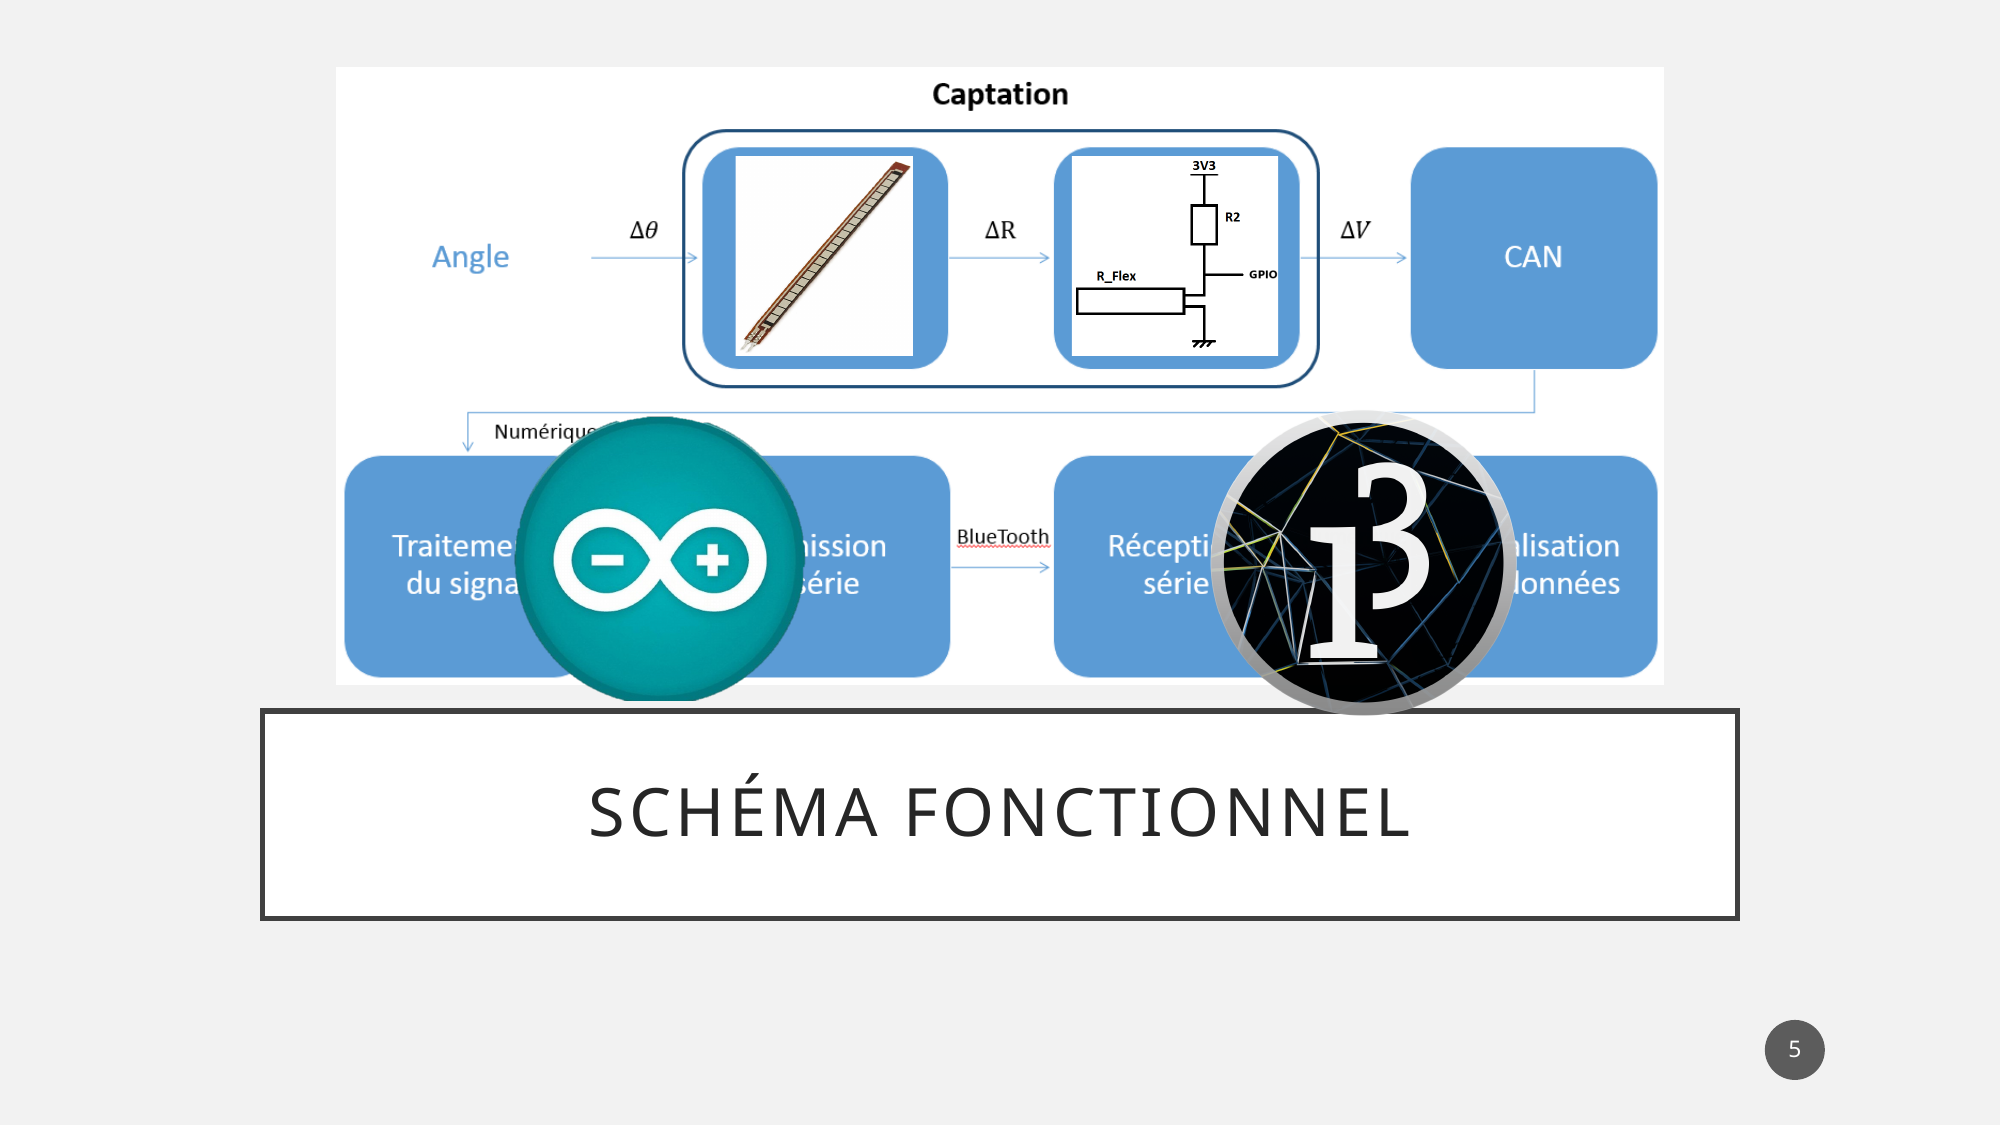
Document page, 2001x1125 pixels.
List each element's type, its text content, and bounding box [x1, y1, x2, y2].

picture [336, 67, 1664, 737]
slide_number 5 [1764, 1019, 1825, 1080]
title Schéma fonctionnel [260, 708, 1740, 921]
